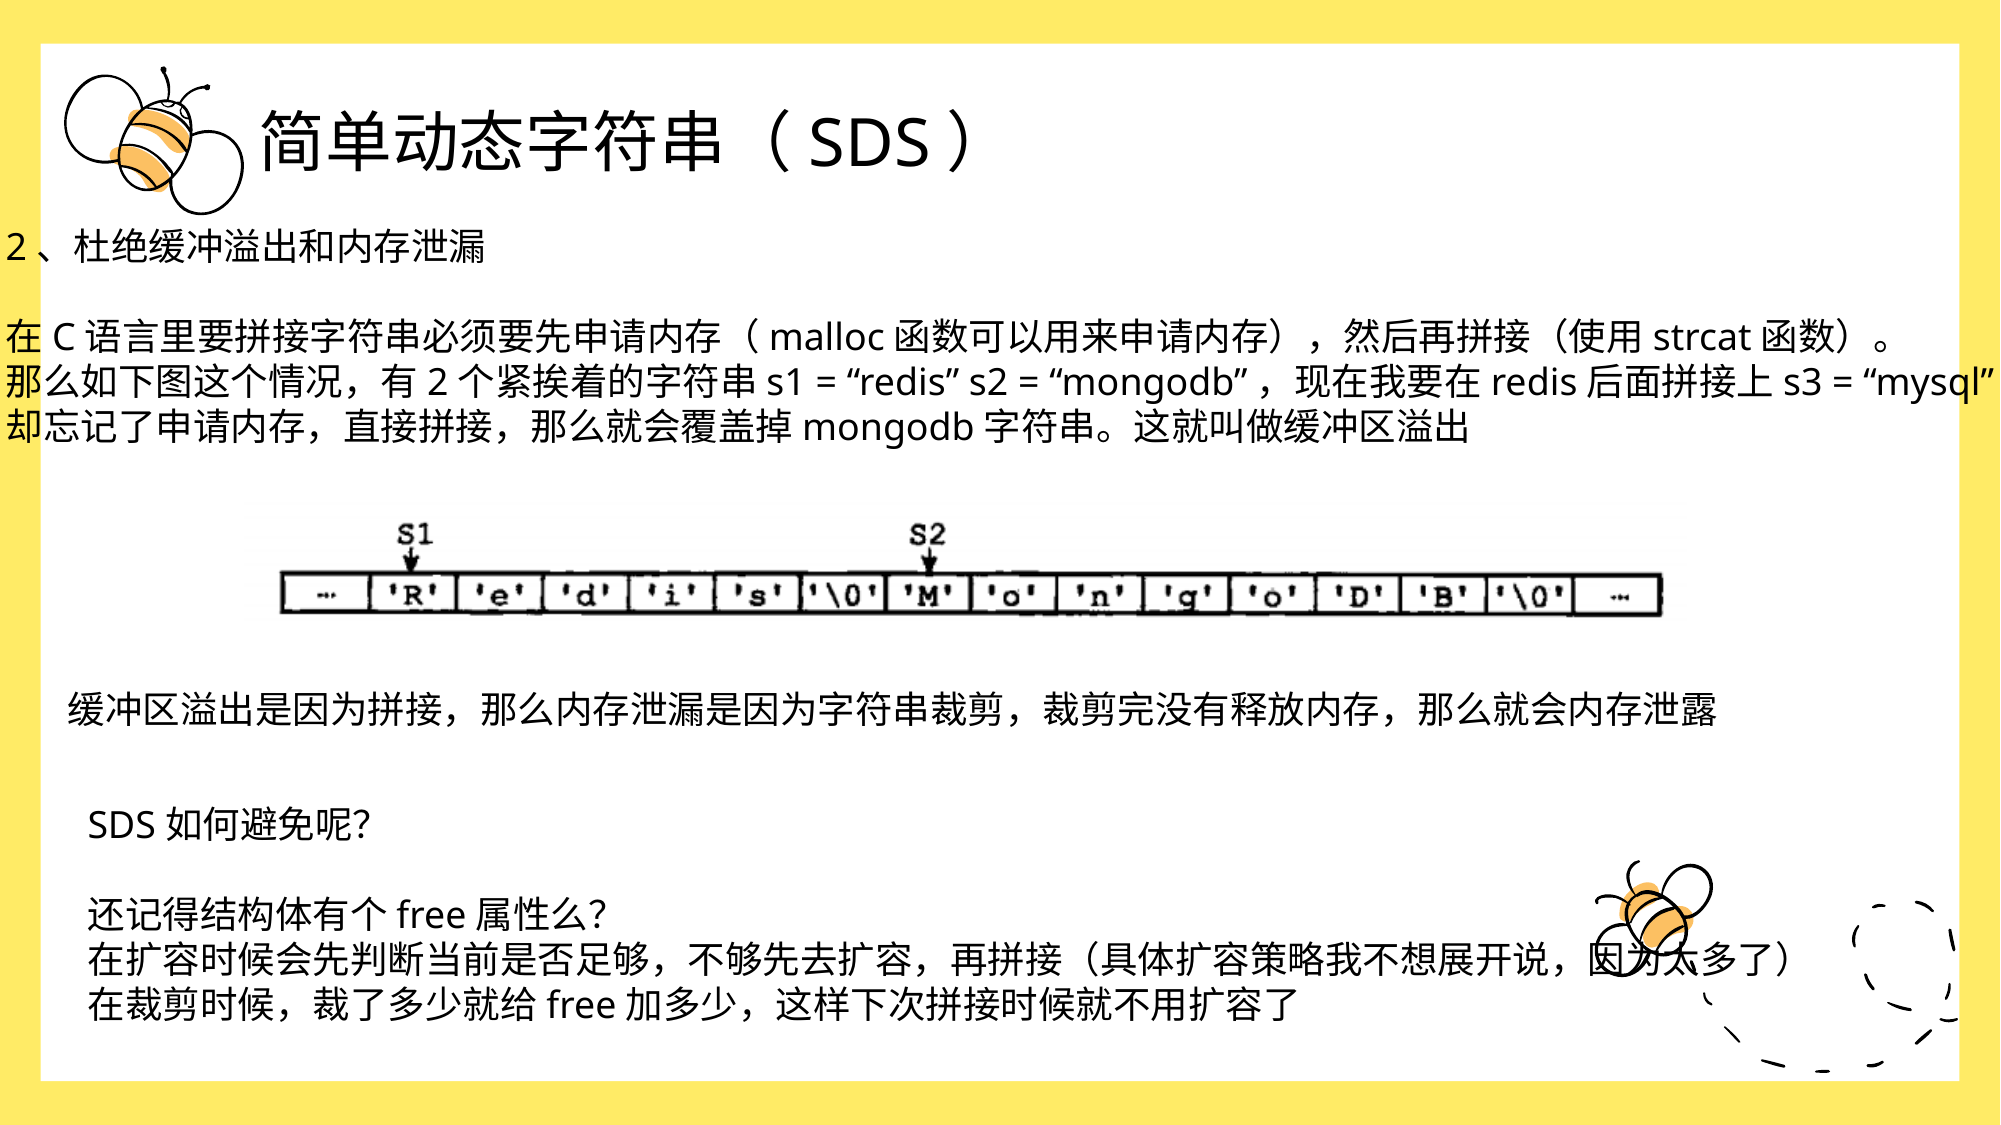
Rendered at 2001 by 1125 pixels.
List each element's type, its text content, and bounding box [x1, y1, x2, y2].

text_box 简单动态字符串（SDS） [245, 92, 1112, 188]
text_box SDS如何避免呢？ 还记得结构体有个free属性么？ 在扩容时候会先判断当前是否足够，不够先去扩容，再拼接（具体扩容策略我不想展开说，因为太多了） 在裁剪时候，裁了多少就给free加多少，这样下次拼接时候就不用扩容了 [72, 793, 1594, 1034]
picture [63, 65, 245, 216]
picture [1594, 739, 1990, 1073]
picture [243, 495, 1687, 630]
text_box 2、杜绝缓冲溢出和内存泄漏 在C语言里要拼接字符串必须要先申请内存（malloc函数可以用来申请内存），然后再拼接（使用strcat函数）。 那么如下图这个情况，有2个紧挨着的字符串s1 = “redis” s2 = “mongodb”，现在我要在redis后面拼接上s3 = “mysql” 却忘记了申请内存，直接拼接，那么就会覆盖掉mongodb字符串。这就叫做缓冲区溢出 [0, 215, 2000, 456]
text_box 缓冲区溢出是因为拼接，那么内存泄漏是因为字符串裁剪，裁剪完没有释放内存，那么就会内存泄露 [53, 678, 1733, 739]
